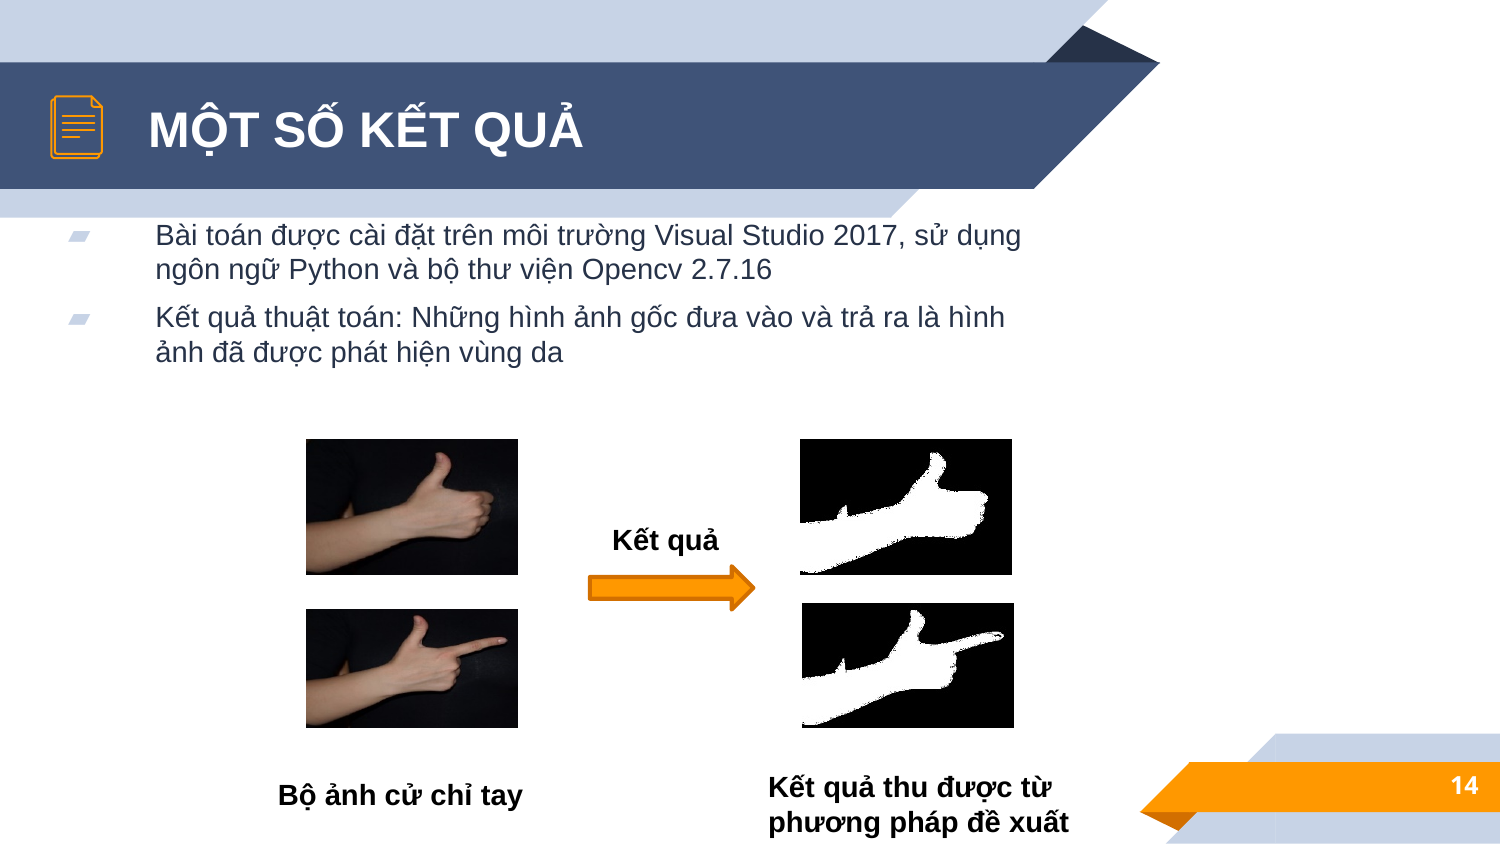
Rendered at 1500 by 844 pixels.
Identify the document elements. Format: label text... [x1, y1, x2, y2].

text_box Kết quả thu được từ phương pháp đề xuất [753, 760, 1127, 844]
picture [306, 439, 519, 575]
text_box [50, 96, 103, 159]
title MỘT SỐ KẾT QUẢ [133, 64, 997, 190]
text_box Bộ ảnh cử chỉ tay [263, 769, 552, 819]
list Bài toán được cài đặt trên môi trường Visual Studio 2017, sử dụng ngôn ngữ Python và bộ thư viện Opencv 2.7.16 Kết quả thuật toán: Những hình ảnh gốc đưa vào và trả ra là hình ảnh đã được phát hiện vùng da [51, 200, 1042, 424]
slide_number 14 [1249, 760, 1494, 813]
text_box [587, 564, 756, 612]
text_box Kết quả [597, 513, 758, 564]
picture [800, 439, 1013, 575]
picture [802, 602, 1014, 729]
picture [306, 609, 519, 729]
